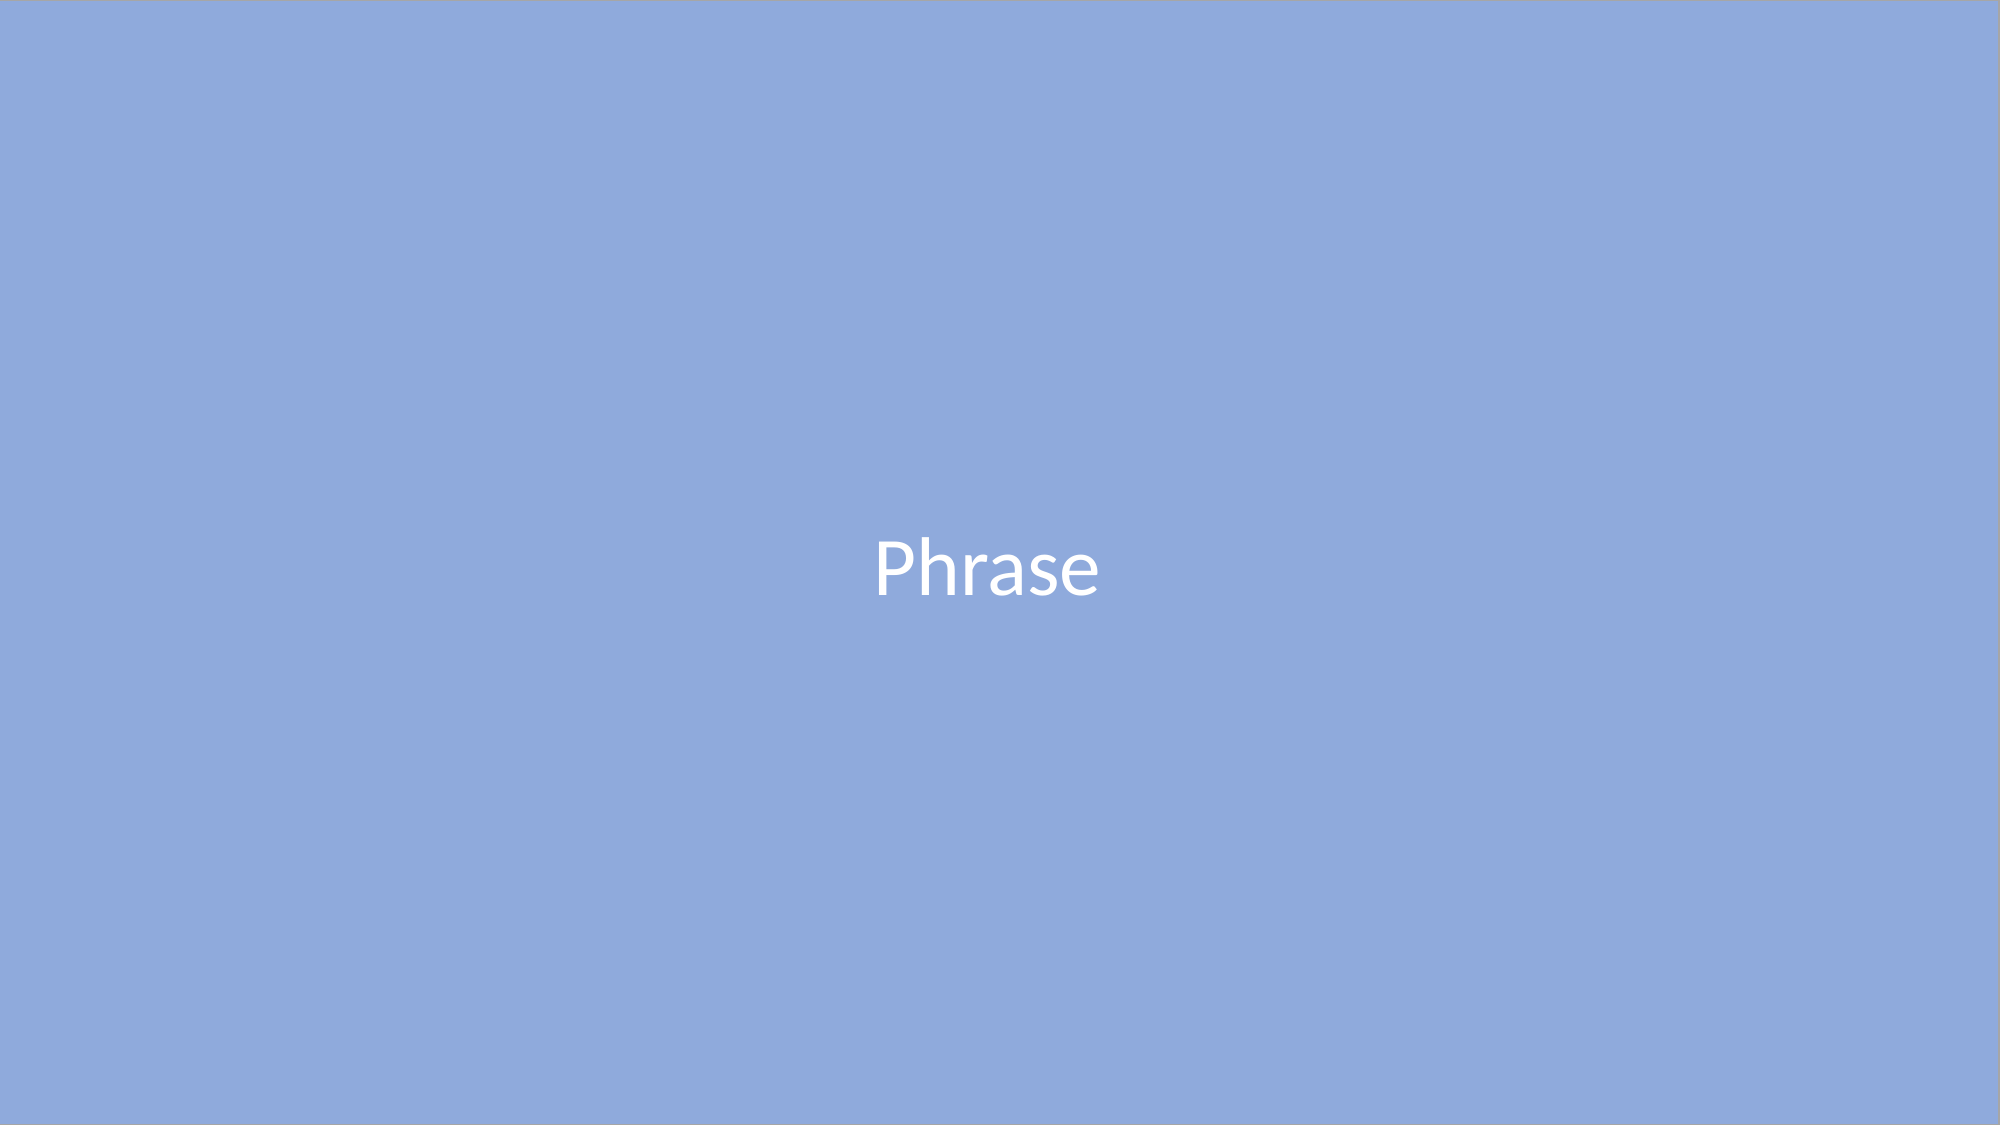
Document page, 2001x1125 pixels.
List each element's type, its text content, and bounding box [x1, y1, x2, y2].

text_box [0, 0, 2000, 1125]
text_box Phrase [611, 504, 1364, 620]
